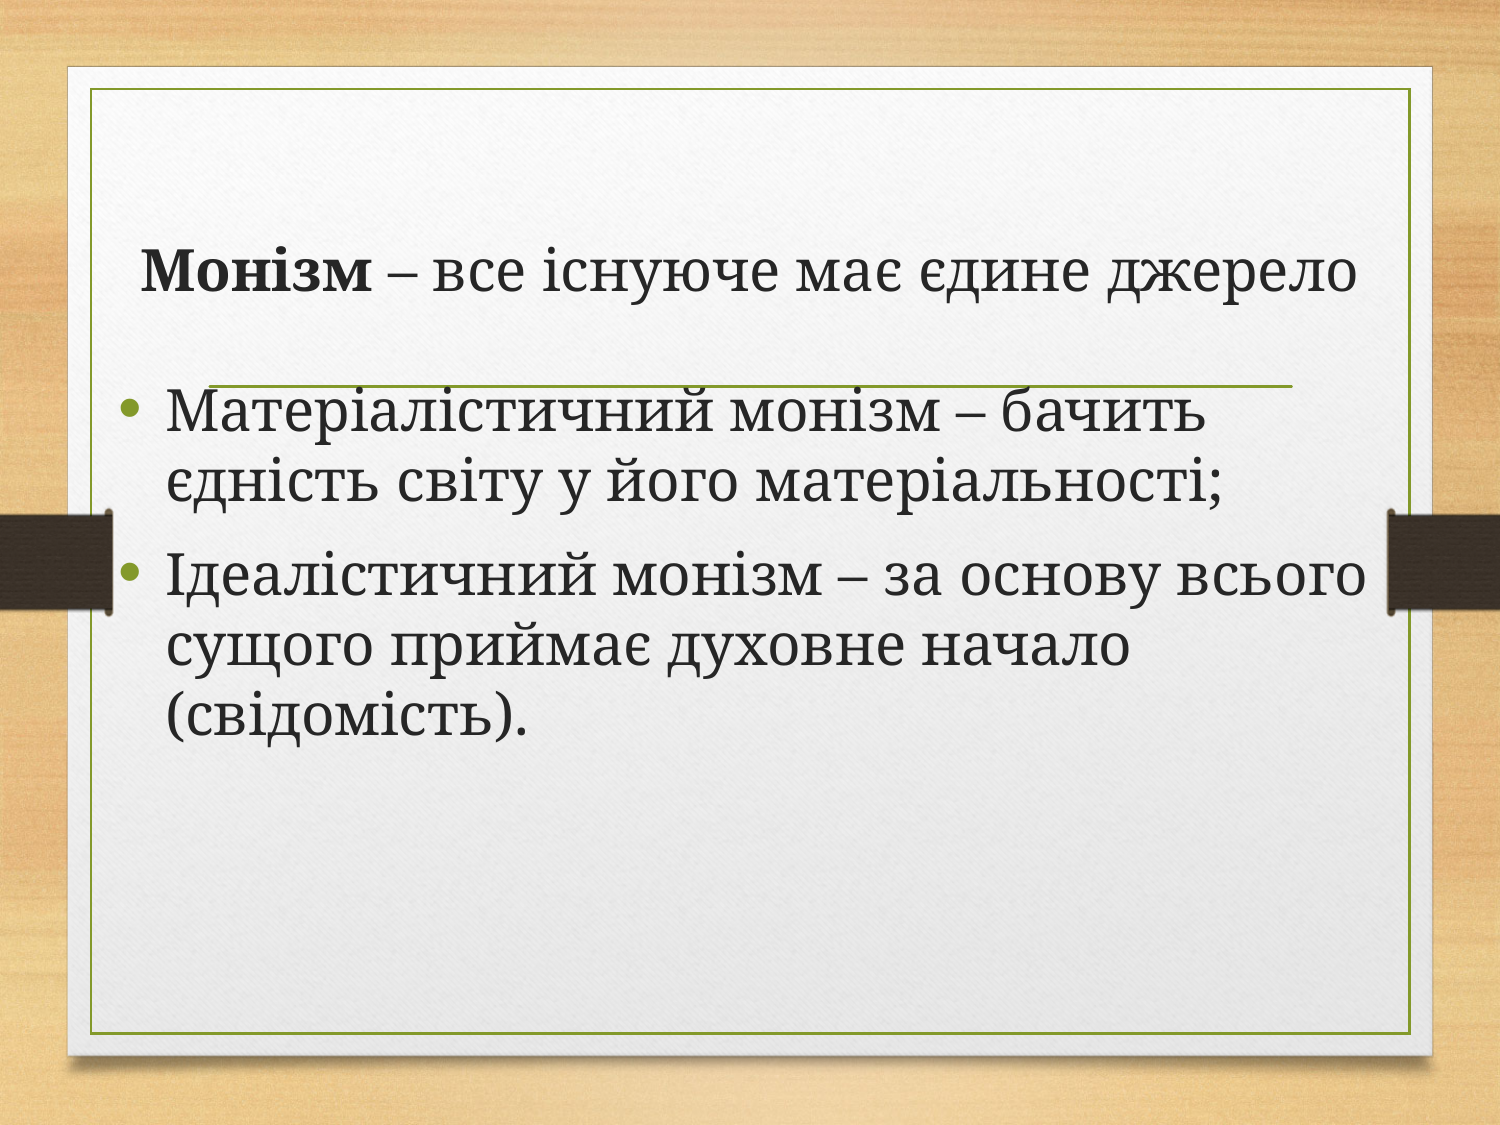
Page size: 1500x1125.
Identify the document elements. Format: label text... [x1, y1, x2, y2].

picture [0, 0, 1500, 1125]
title Монізм – все існуюче має єдине джерело [103, 185, 1397, 352]
list Матеріалістичний монізм – бачить єдність світу у його матеріальності; Ідеалістичний монізм – за основу всього сущого приймає духовне начало (свідомість). [103, 365, 1397, 995]
